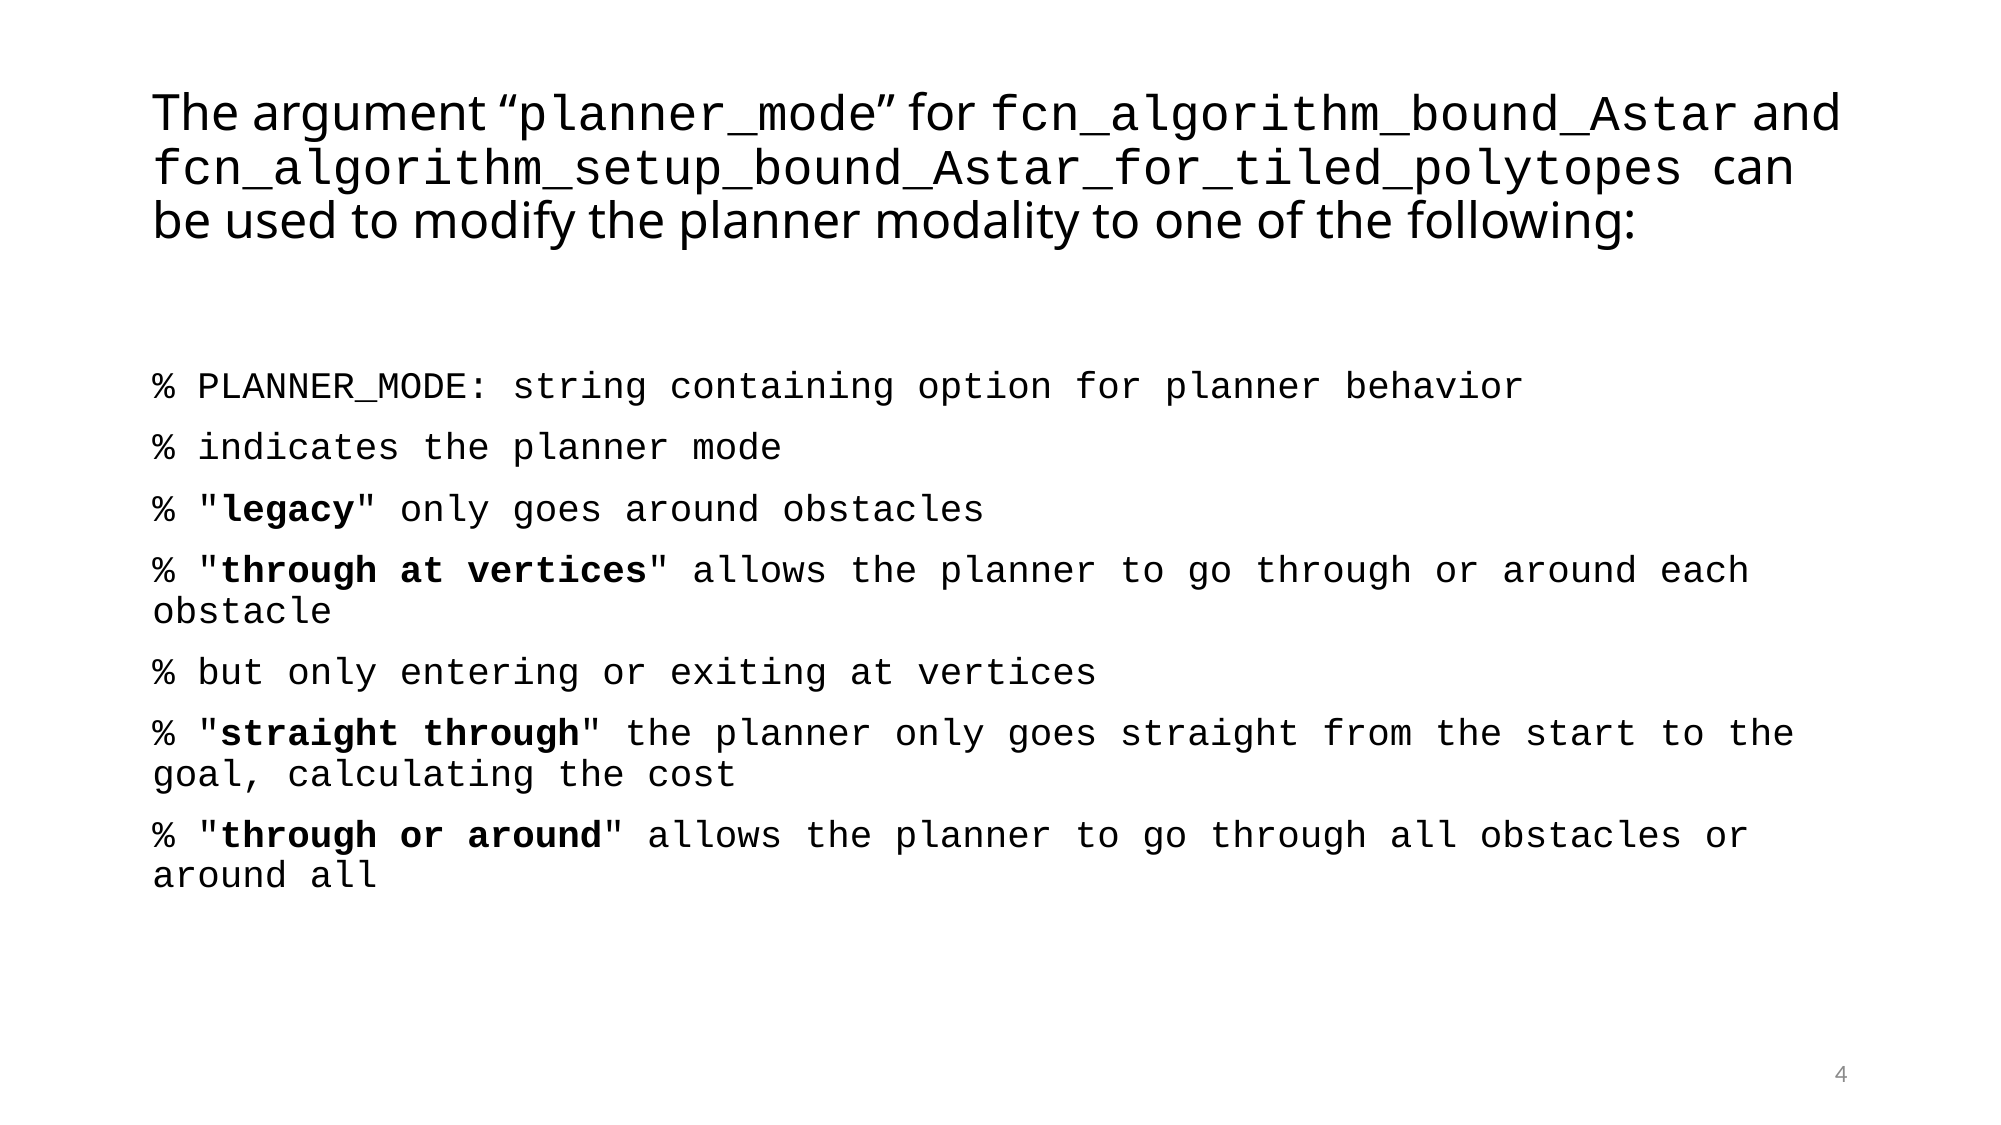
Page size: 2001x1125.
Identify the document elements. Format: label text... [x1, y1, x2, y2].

title The argument “planner_mode” for fcn_algorithm_bound_Astar and fcn_algorithm_setup_bound_Astar_for_tiled_polytopes can be used to modify the planner modality to one of the following: [137, 59, 1863, 278]
list % PLANNER_MODE: string containing option for planner behavior % indicates the planner mode % "legacy" only goes around obstacles % "through at vertices" allows the planner to go through or around each obstacle % but only entering or exiting at vertices % "straight through" the planner only goes straight from the start to the goal, calculating the cost % "through or around" allows the planner to go through all obstacles or around all [137, 358, 1863, 1073]
slide_number 4 [1412, 1042, 1863, 1103]
